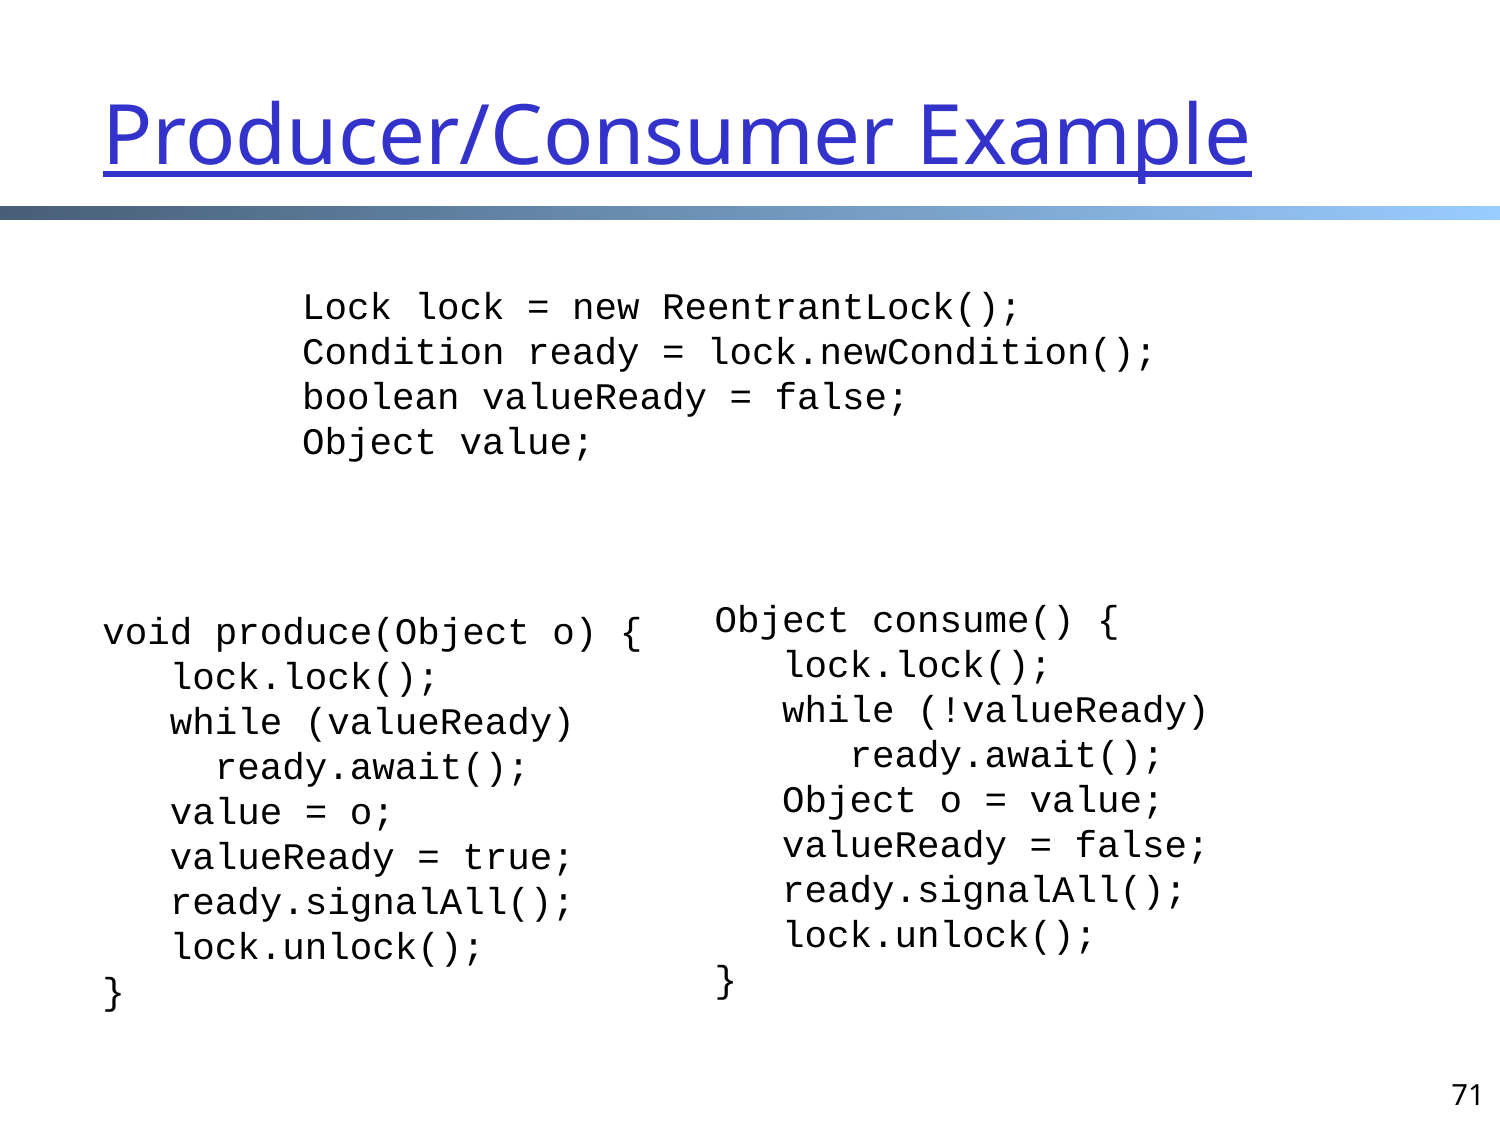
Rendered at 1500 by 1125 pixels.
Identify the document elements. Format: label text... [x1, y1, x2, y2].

text_box Lock lock = new ReentrantLock(); Condition ready = lock.newCondition(); boolean valueReady = false; Object value; [287, 274, 1275, 470]
slide_number 71 [1424, 1068, 1500, 1125]
text_box Object consume() { lock.lock(); while (!valueReady) ready.await(); Object o = value; valueReady = false; ready.signalAll(); lock.unlock(); } [699, 587, 1450, 1008]
text_box void produce(Object o) { lock.lock(); while (valueReady) ready.await(); value = o; valueReady = true; ready.signalAll(); lock.unlock(); } [87, 599, 725, 1020]
title Producer/Consumer Example [87, 37, 1363, 225]
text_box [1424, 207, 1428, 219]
